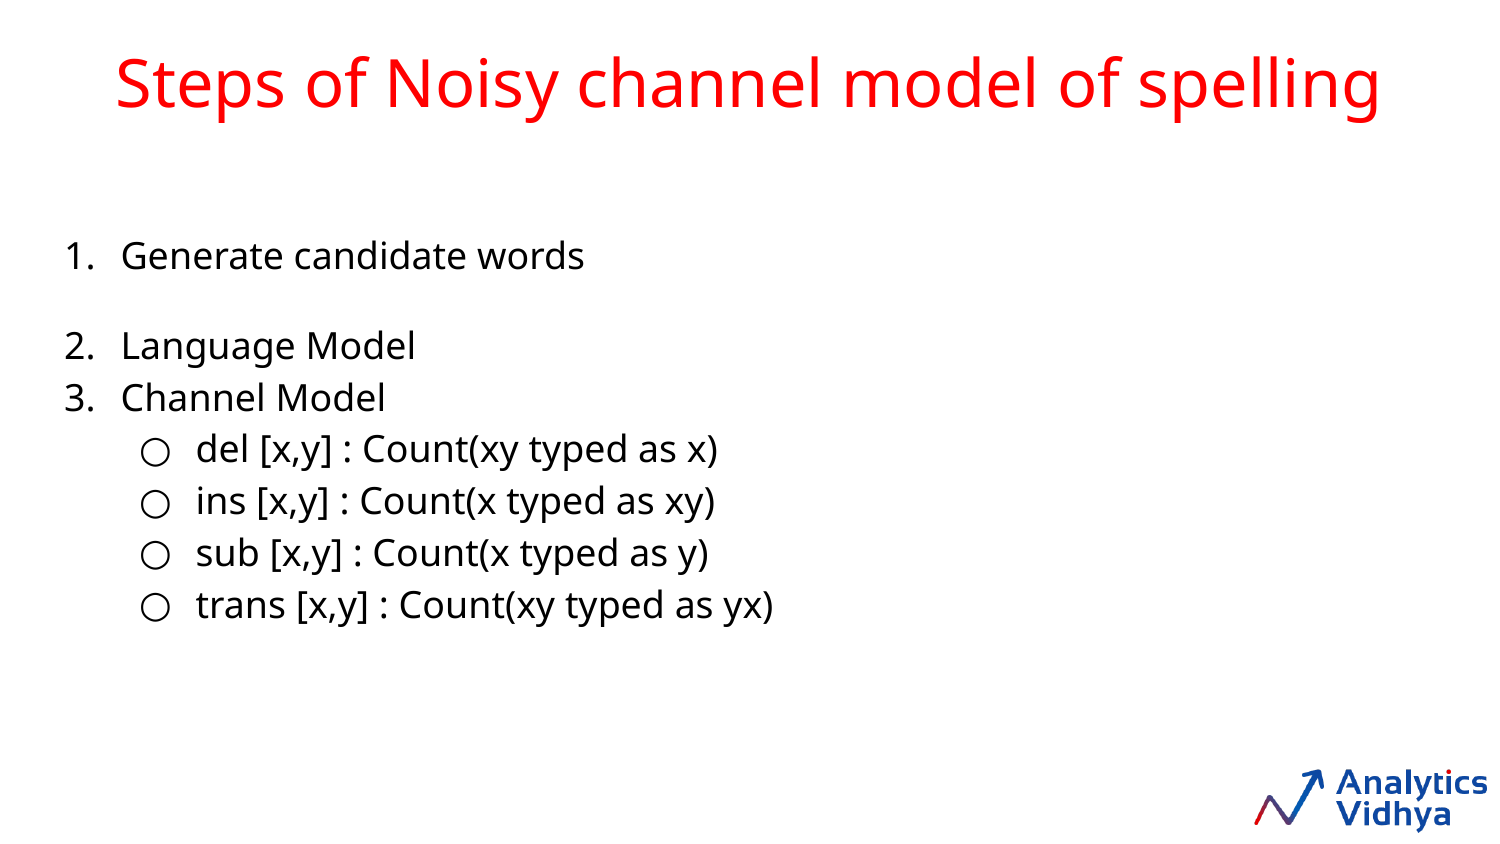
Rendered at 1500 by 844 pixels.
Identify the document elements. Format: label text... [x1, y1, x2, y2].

picture [1233, 757, 1500, 844]
text_box Generate candidate words Language Model Channel Model del [x,y] : Count(xy typed as x) ins [x,y] : Count(x typed as xy) sub [x,y] : Count(x typed as y) trans [x,y] : Count(xy typed as yx) [30, 171, 1470, 636]
text_box Steps of Noisy channel model of spelling [0, 35, 1500, 124]
